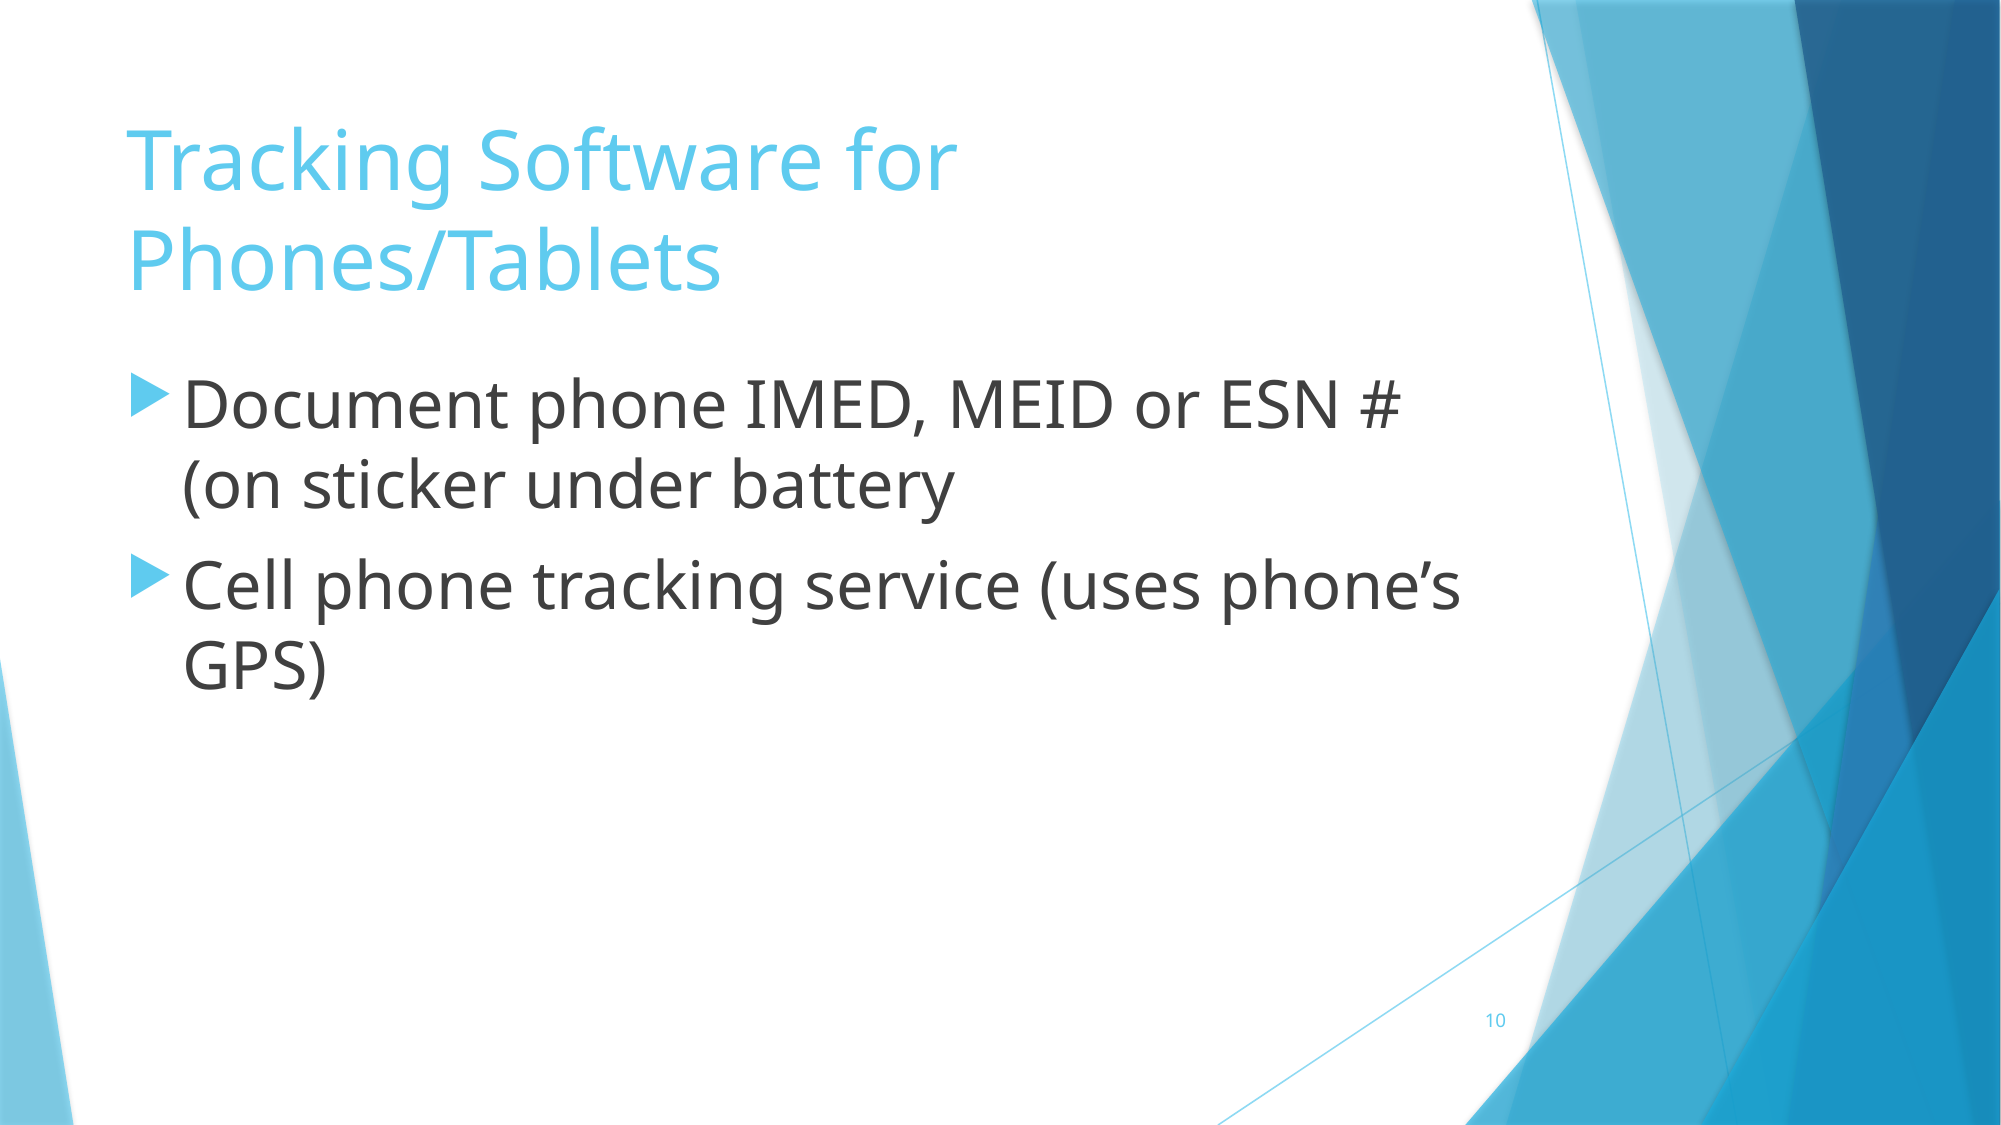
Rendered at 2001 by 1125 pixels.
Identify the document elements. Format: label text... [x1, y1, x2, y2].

list Document phone IMED, MEID or ESN # (on sticker under battery Cell phone tracking service (uses phone’s GPS) [111, 354, 1522, 992]
title Tracking Software for Phones/Tablets [111, 99, 1522, 317]
slide_number 10 [1409, 991, 1522, 1051]
